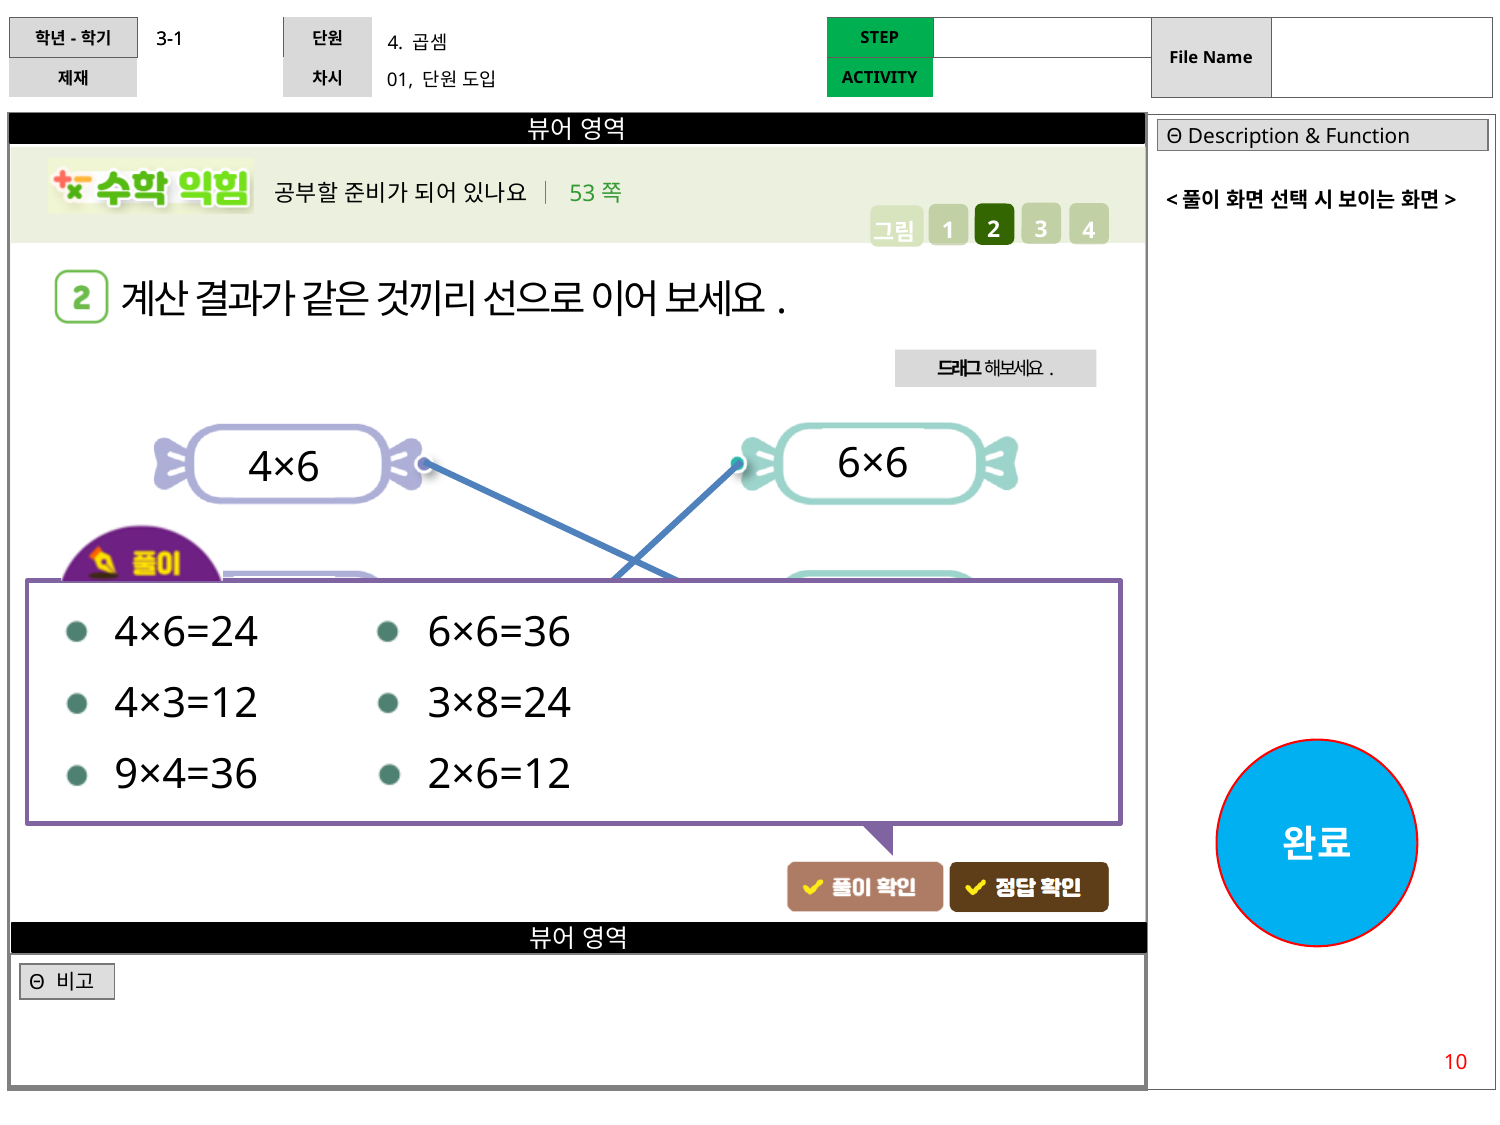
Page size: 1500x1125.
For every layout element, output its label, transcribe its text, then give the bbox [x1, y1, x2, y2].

picture [59, 757, 91, 791]
picture [51, 265, 111, 327]
text_box 01, 단원 도입 [372, 60, 821, 96]
picture [370, 612, 401, 647]
picture [371, 684, 402, 719]
text_box 계산 결과가 같은 것끼리 선으로 이어 보세요. [114, 266, 1109, 329]
text_box 2 [972, 193, 1020, 250]
text_box 3 [1020, 193, 1070, 250]
text_box 드래그 해보세요. [895, 349, 1097, 387]
text_box 공부할 준비가 되어 있나요 │ 53쪽 [259, 171, 808, 214]
picture [948, 858, 1111, 913]
text_box <풀이 화면 선택 시 보이는 화면> [1151, 179, 1500, 244]
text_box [26, 517, 1121, 856]
picture [784, 858, 944, 913]
text_box 3-1 [141, 18, 284, 55]
text_box 완료 [1214, 737, 1420, 949]
text_box 1 [927, 194, 977, 251]
picture [59, 613, 90, 647]
text_box 그림 [858, 196, 945, 253]
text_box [124, 408, 1052, 516]
picture [59, 685, 91, 719]
text_box 4. 곱셈 [372, 23, 828, 48]
picture [48, 158, 254, 214]
table_header Θ Description & Function [1158, 120, 1487, 150]
text_box 4 [1070, 194, 1115, 250]
picture [372, 756, 403, 790]
